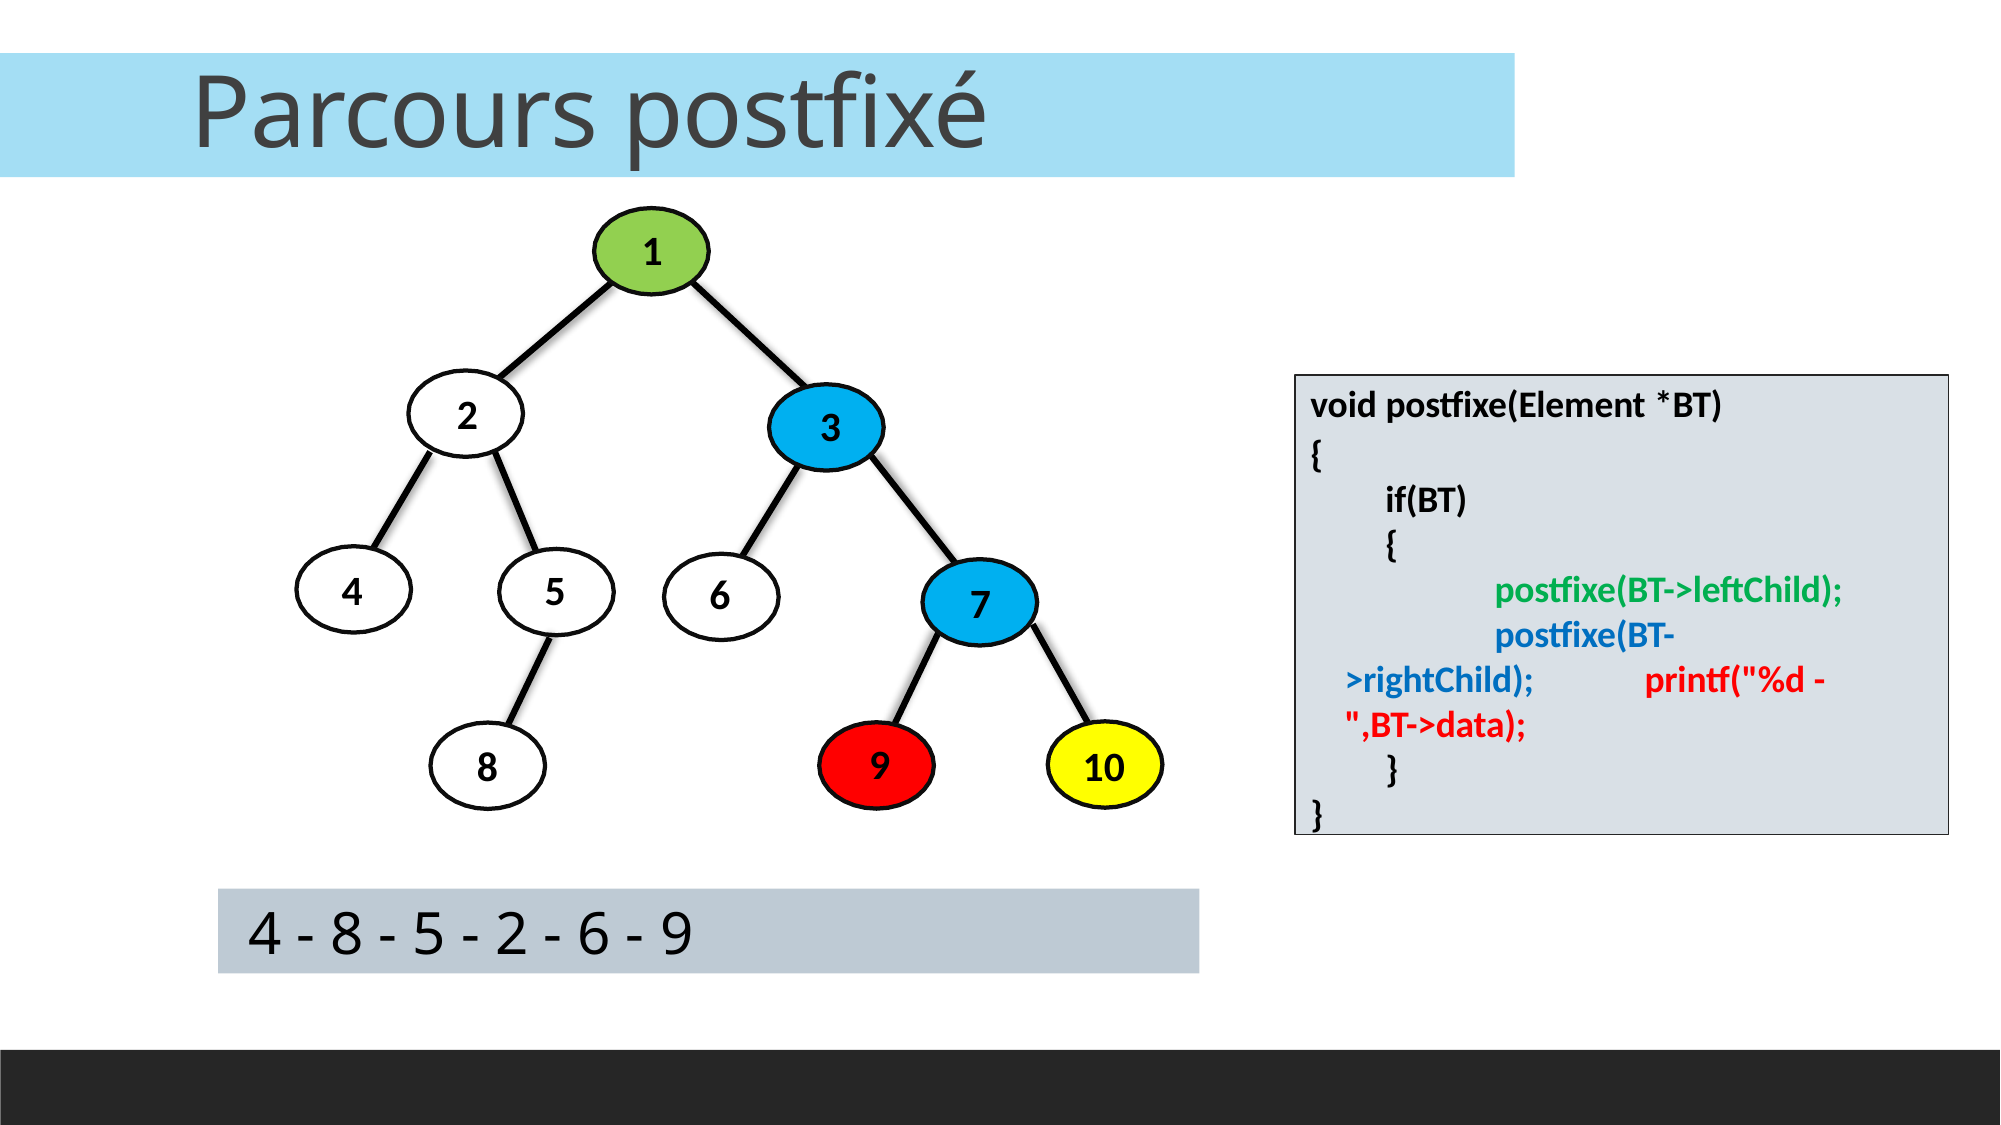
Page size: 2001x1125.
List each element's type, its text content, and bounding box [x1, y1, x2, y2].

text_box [765, 381, 888, 474]
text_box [815, 719, 938, 812]
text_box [404, 367, 527, 461]
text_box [660, 550, 783, 644]
text_box void postfixe(Element *BT) { if(BT) { postfixe(BT->leftChild); postfixe(BT->rightChild); printf("%d - ",BT->data); } } [1295, 374, 1949, 835]
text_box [427, 719, 549, 813]
title Parcours postfixé [0, 53, 1515, 178]
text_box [590, 204, 713, 298]
text_box 4 - 8 - 5 - 2 - 6 - 9 [218, 888, 1200, 974]
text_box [919, 556, 1041, 649]
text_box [1044, 718, 1166, 811]
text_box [292, 543, 415, 636]
picture [493, 627, 565, 743]
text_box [355, 272, 1104, 739]
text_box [495, 545, 618, 639]
